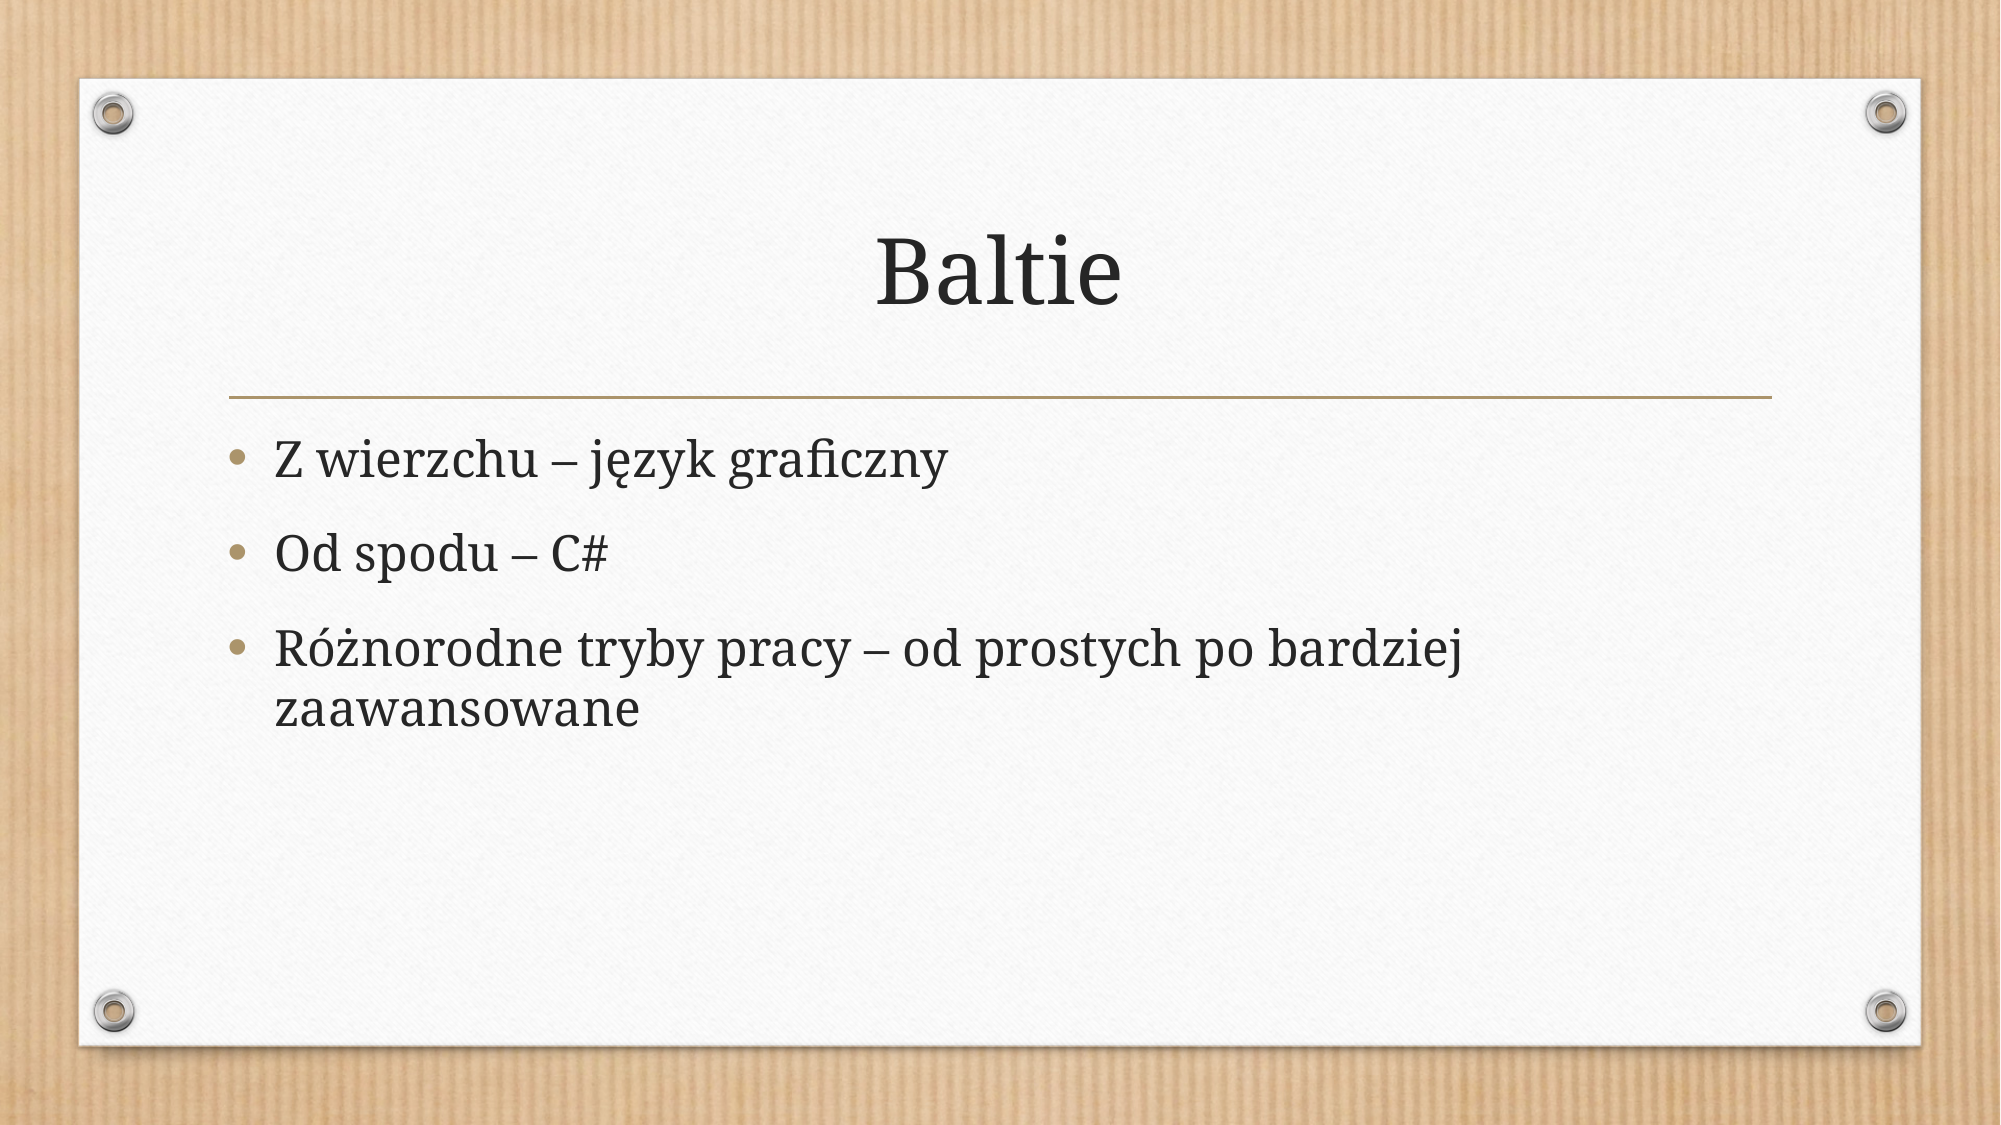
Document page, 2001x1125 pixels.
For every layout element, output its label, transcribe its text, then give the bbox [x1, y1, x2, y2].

list Z wierzchu – język graficzny Od spodu – C# Różnorodne tryby pracy – od prostych po bardziej zaawansowane [212, 419, 1788, 964]
title Baltie [212, 161, 1788, 375]
picture [0, 0, 2001, 1125]
